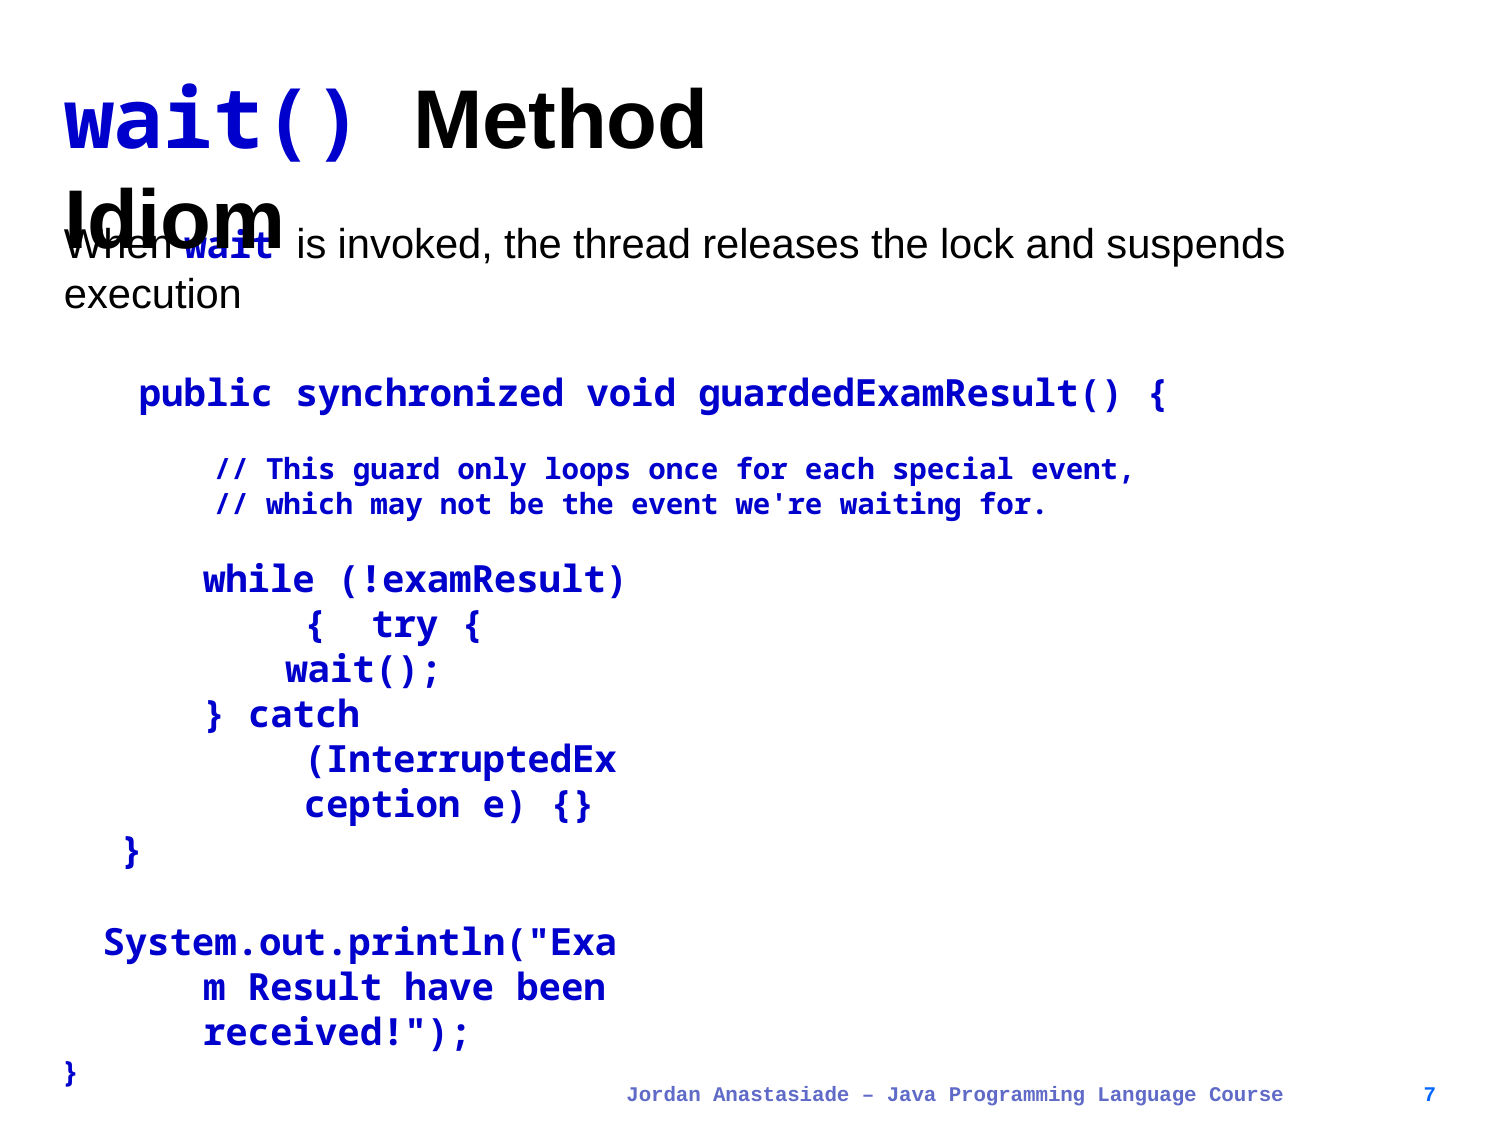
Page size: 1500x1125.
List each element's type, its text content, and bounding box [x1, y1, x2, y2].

text_box When wait is invoked, the thread releases the lock and suspends execution public synchronized void guardedExamResult() { // This guard only loops once for each special event, // which may not be the event we're waiting for. while (!examResult) { try { wait(); } catch (InterruptedException e) {} } System.out.println("Exam Result have been received!"); } Important note: Always invoke wait inside a loop that tests for the condition being waited for. [61, 214, 1461, 1125]
title wait() Method Idiom [62, 63, 906, 266]
